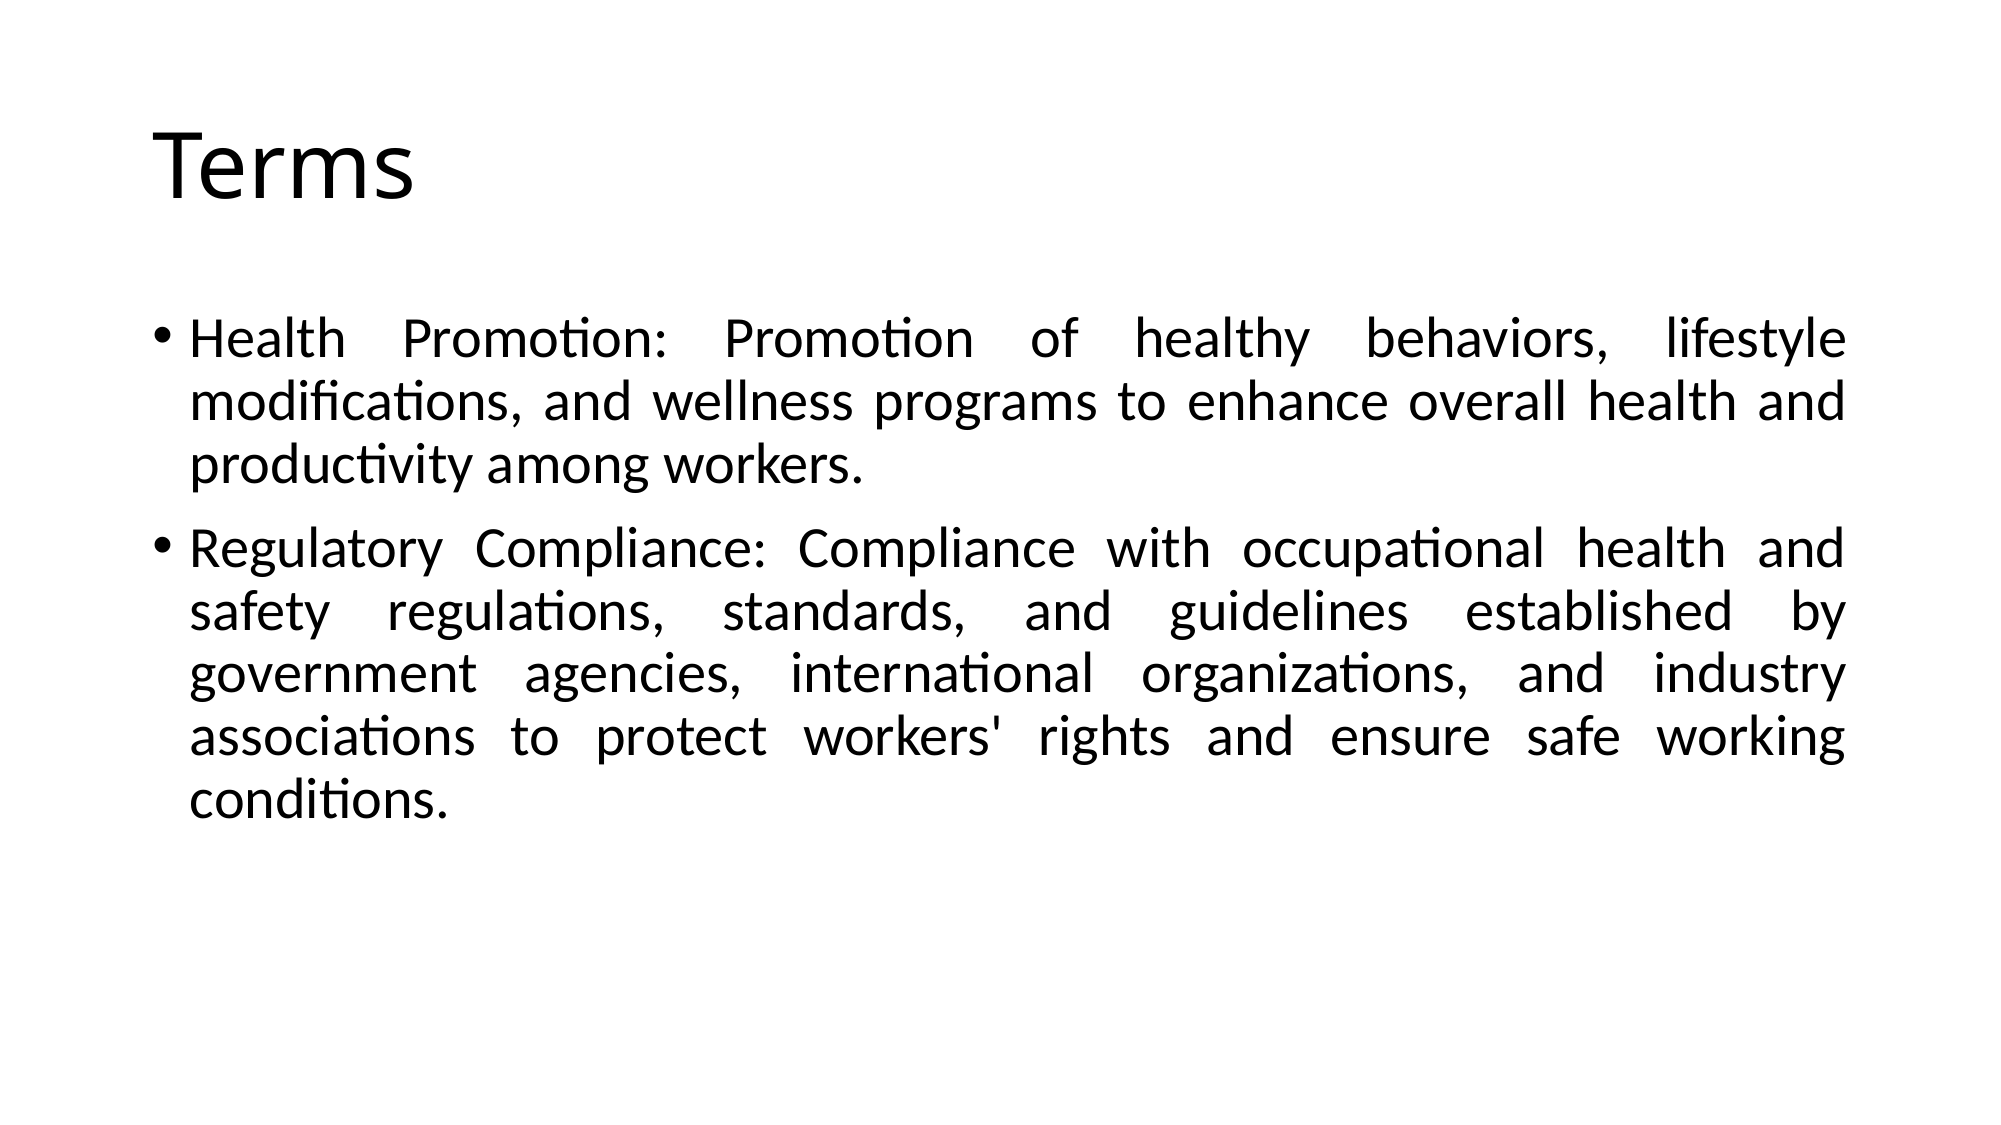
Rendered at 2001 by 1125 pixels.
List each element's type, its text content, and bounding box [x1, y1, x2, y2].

title Terms [137, 59, 1863, 278]
list Health Promotion: Promotion of healthy behaviors, lifestyle modifications, and wellness programs to enhance overall health and productivity among workers. Regulatory Compliance: Compliance with occupational health and safety regulations, standards, and guidelines established by government agencies, international organizations, and industry associations to protect workers' rights and ensure safe working conditions. [137, 299, 1863, 1014]
